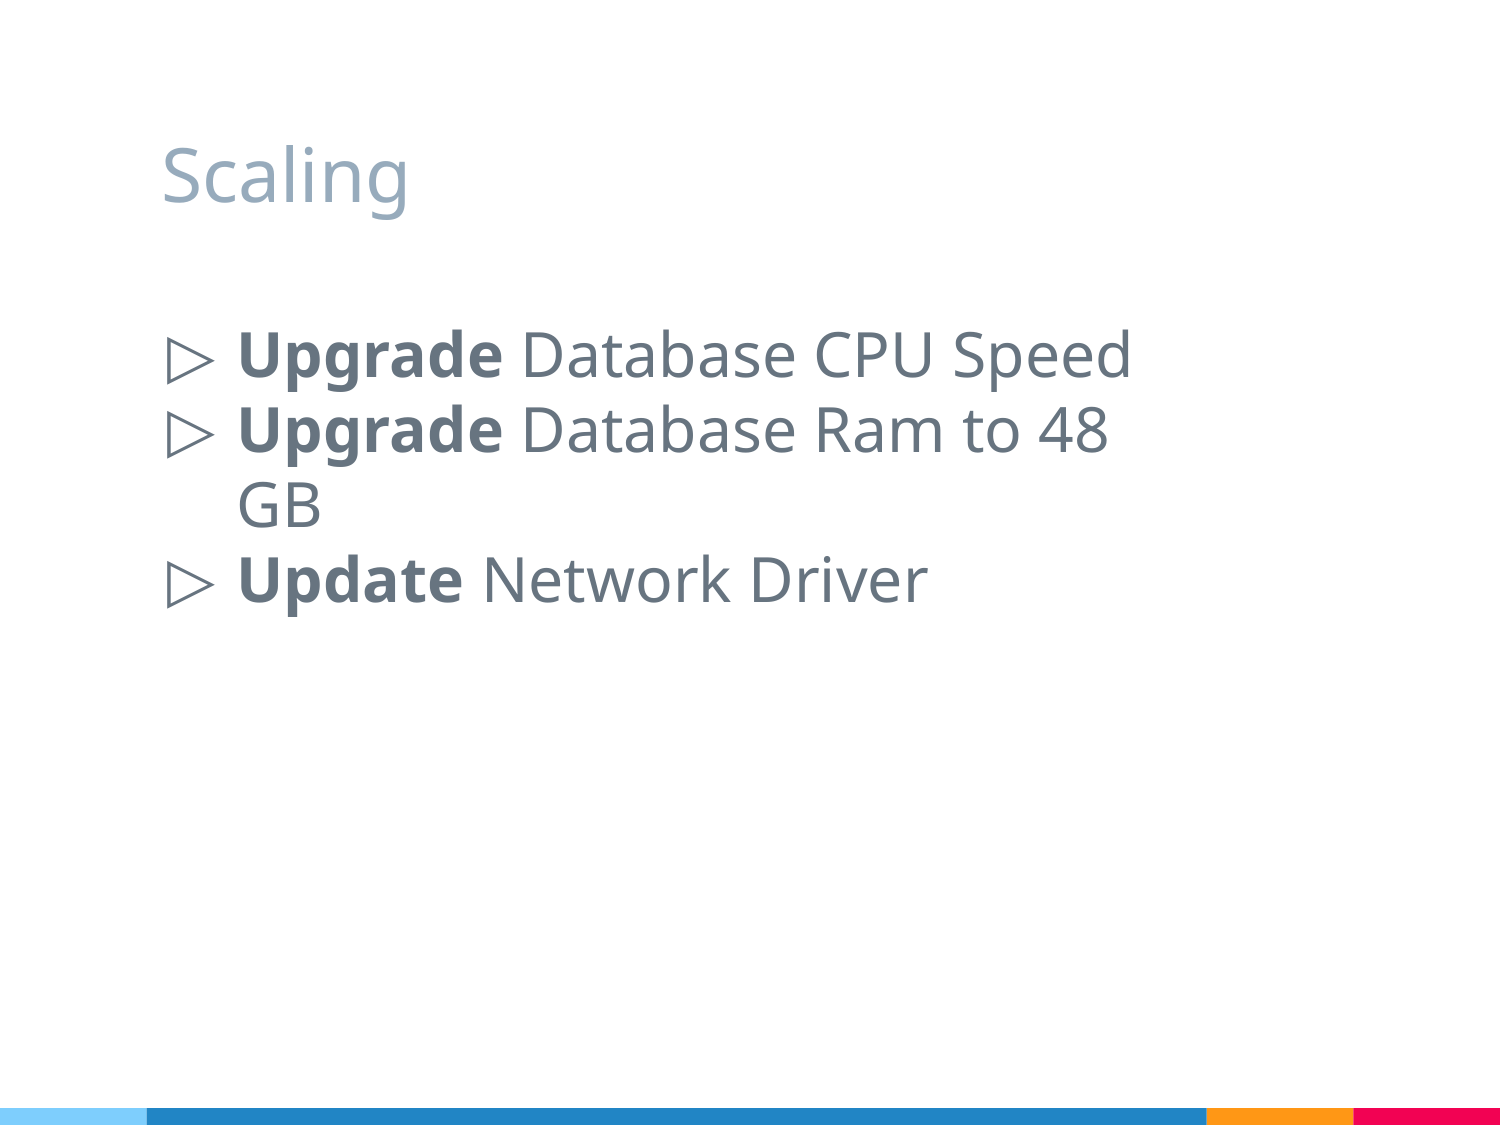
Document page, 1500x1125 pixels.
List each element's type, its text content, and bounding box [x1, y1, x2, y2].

title Scaling [146, 45, 1207, 233]
list Upgrade Database CPU Speed Upgrade Database Ram to 48 GB Update Network Driver [146, 300, 1207, 1078]
